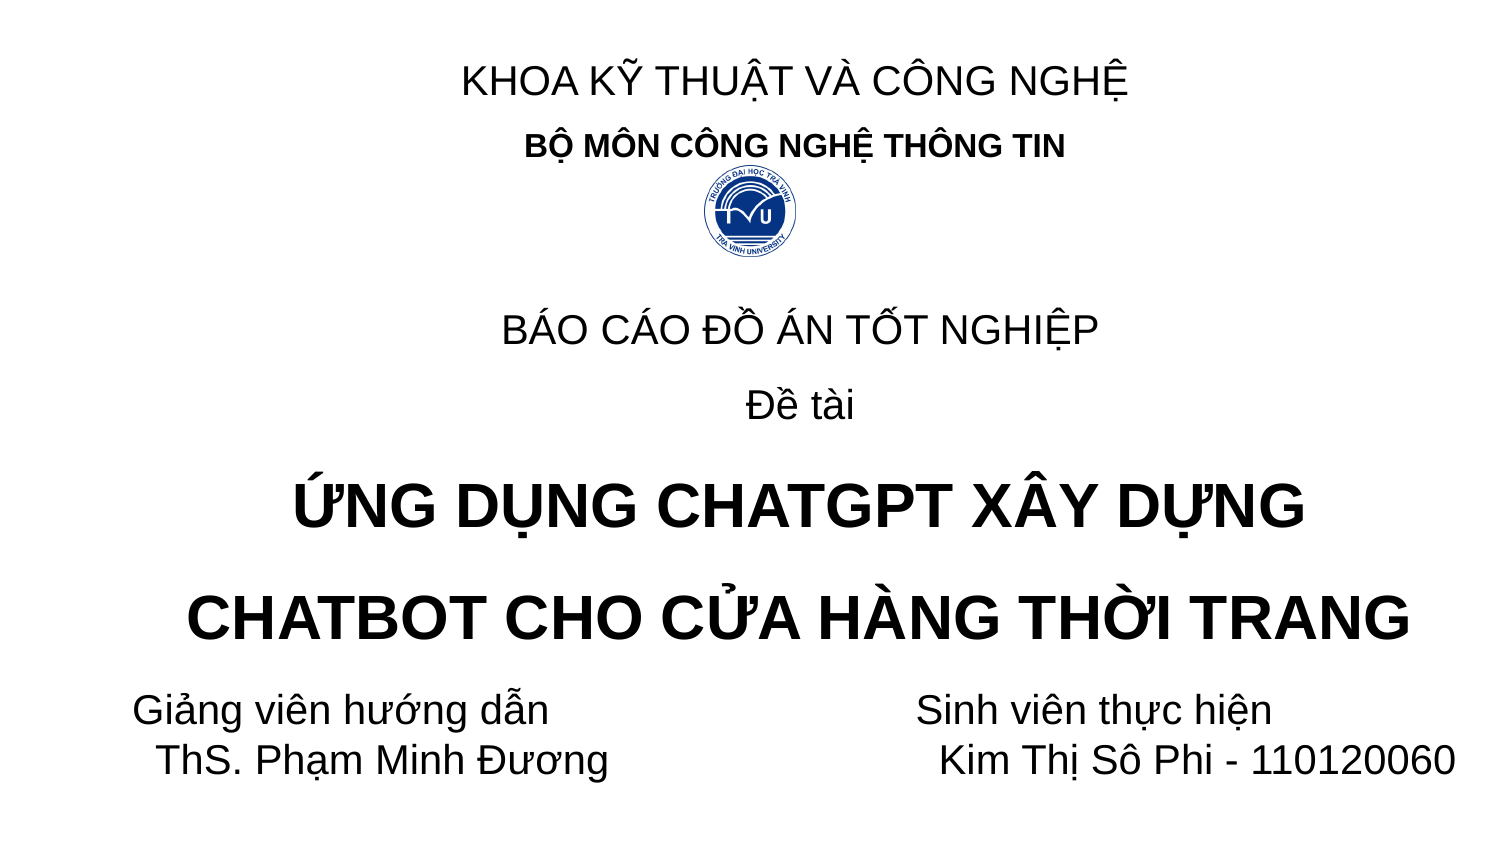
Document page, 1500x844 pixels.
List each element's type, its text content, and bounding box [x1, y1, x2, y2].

title BÁO CÁO ĐỒ ÁN TỐT NGHIỆP Đề tài ỨNG DỤNG CHATGPT XÂY DỰNG CHATBOT CHO CỬA HÀNG THỜI TRANG [126, 262, 1475, 679]
text_box KHOA KỸ THUẬT VÀ CÔNG NGHỆ BỘ MÔN CÔNG NGHỆ THÔNG TIN [446, 21, 1145, 172]
picture [704, 165, 796, 257]
text_box Giảng viên hướng dẫn ThS. Phạm Minh Đương [117, 675, 625, 791]
text_box Sinh viên thực hiện Kim Thị Sô Phi - 110120060 [900, 675, 1472, 791]
